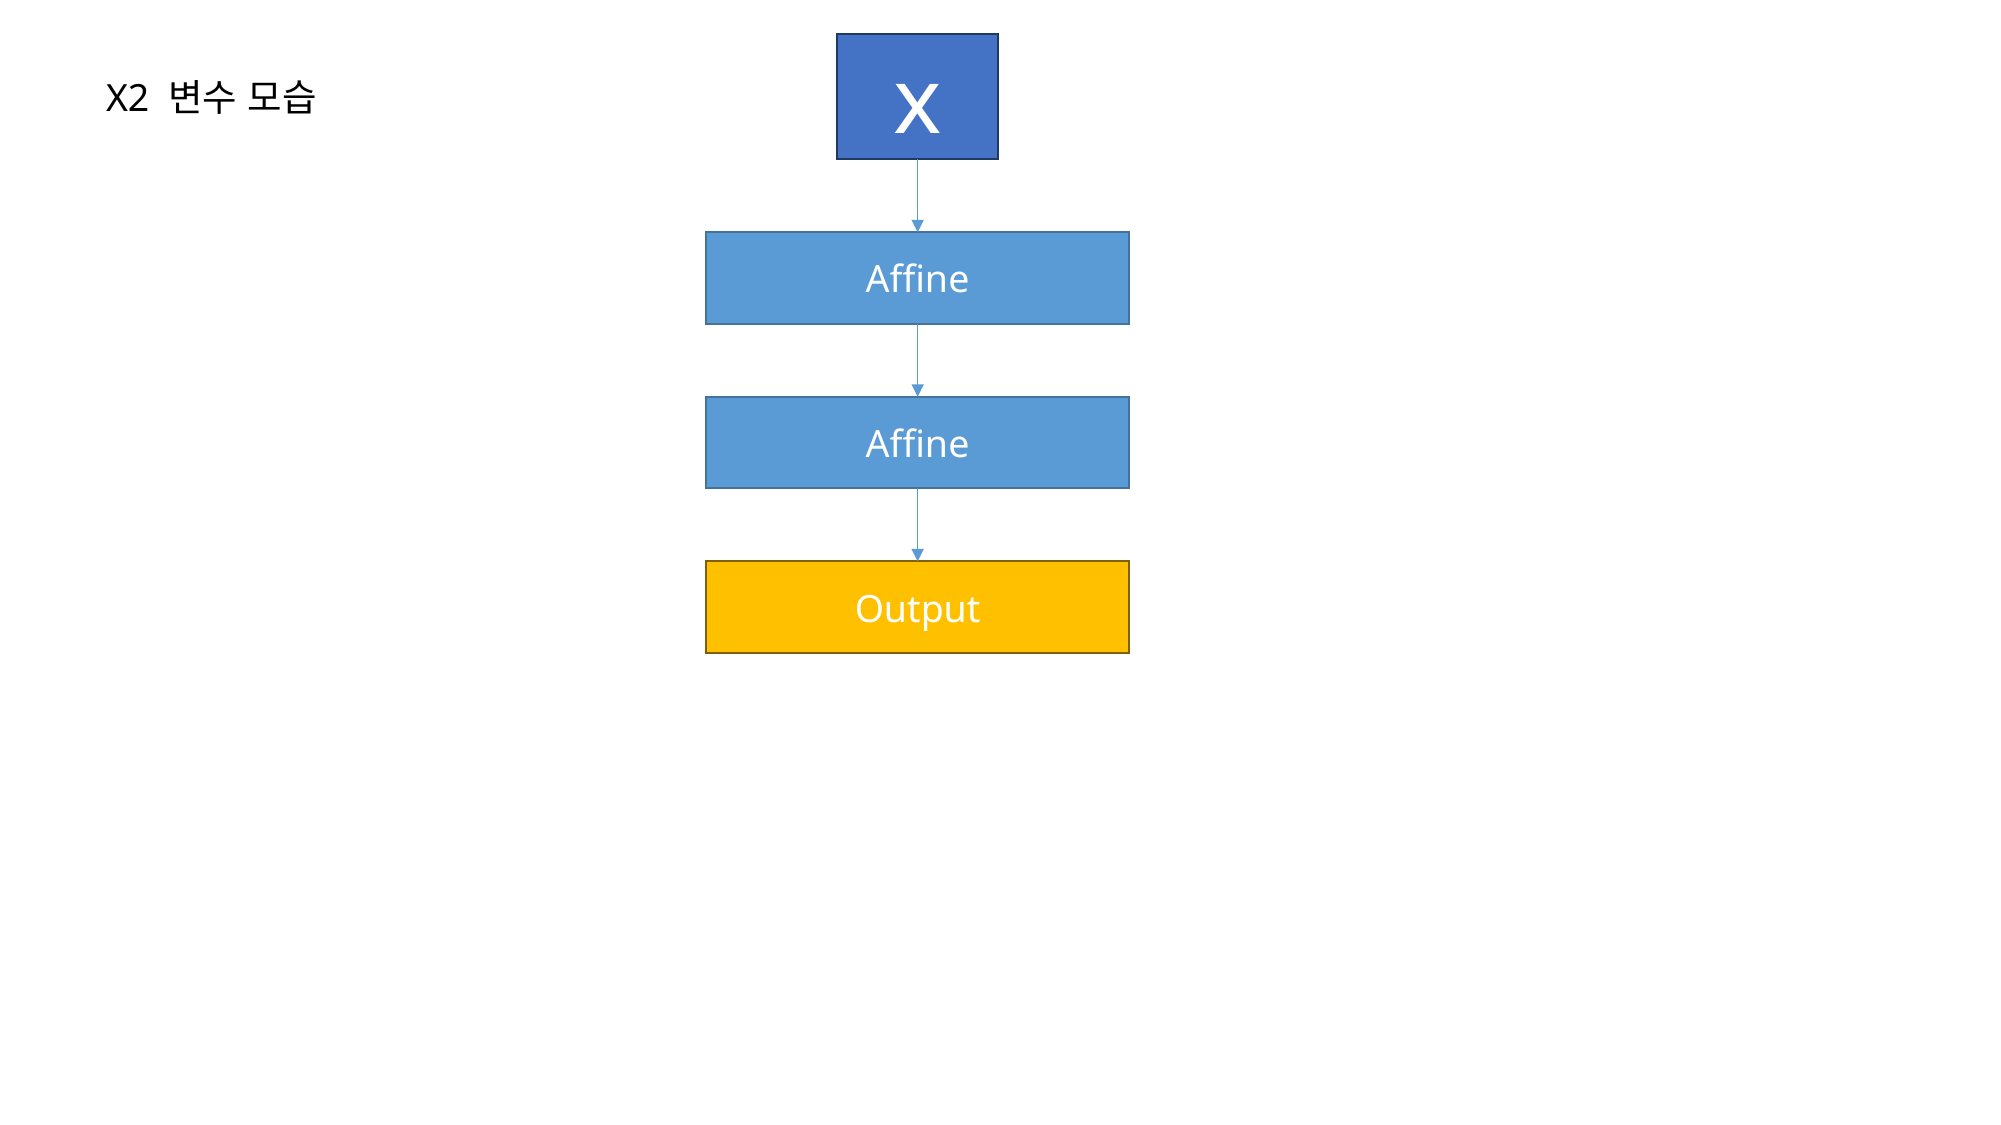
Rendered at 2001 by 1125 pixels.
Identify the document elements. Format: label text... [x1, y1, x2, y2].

text_box Affine [705, 231, 1130, 325]
text_box Output [705, 560, 1130, 654]
text_box x [836, 33, 999, 160]
text_box Affine [705, 396, 1130, 489]
text_box X2 변수 모습 [91, 66, 332, 127]
